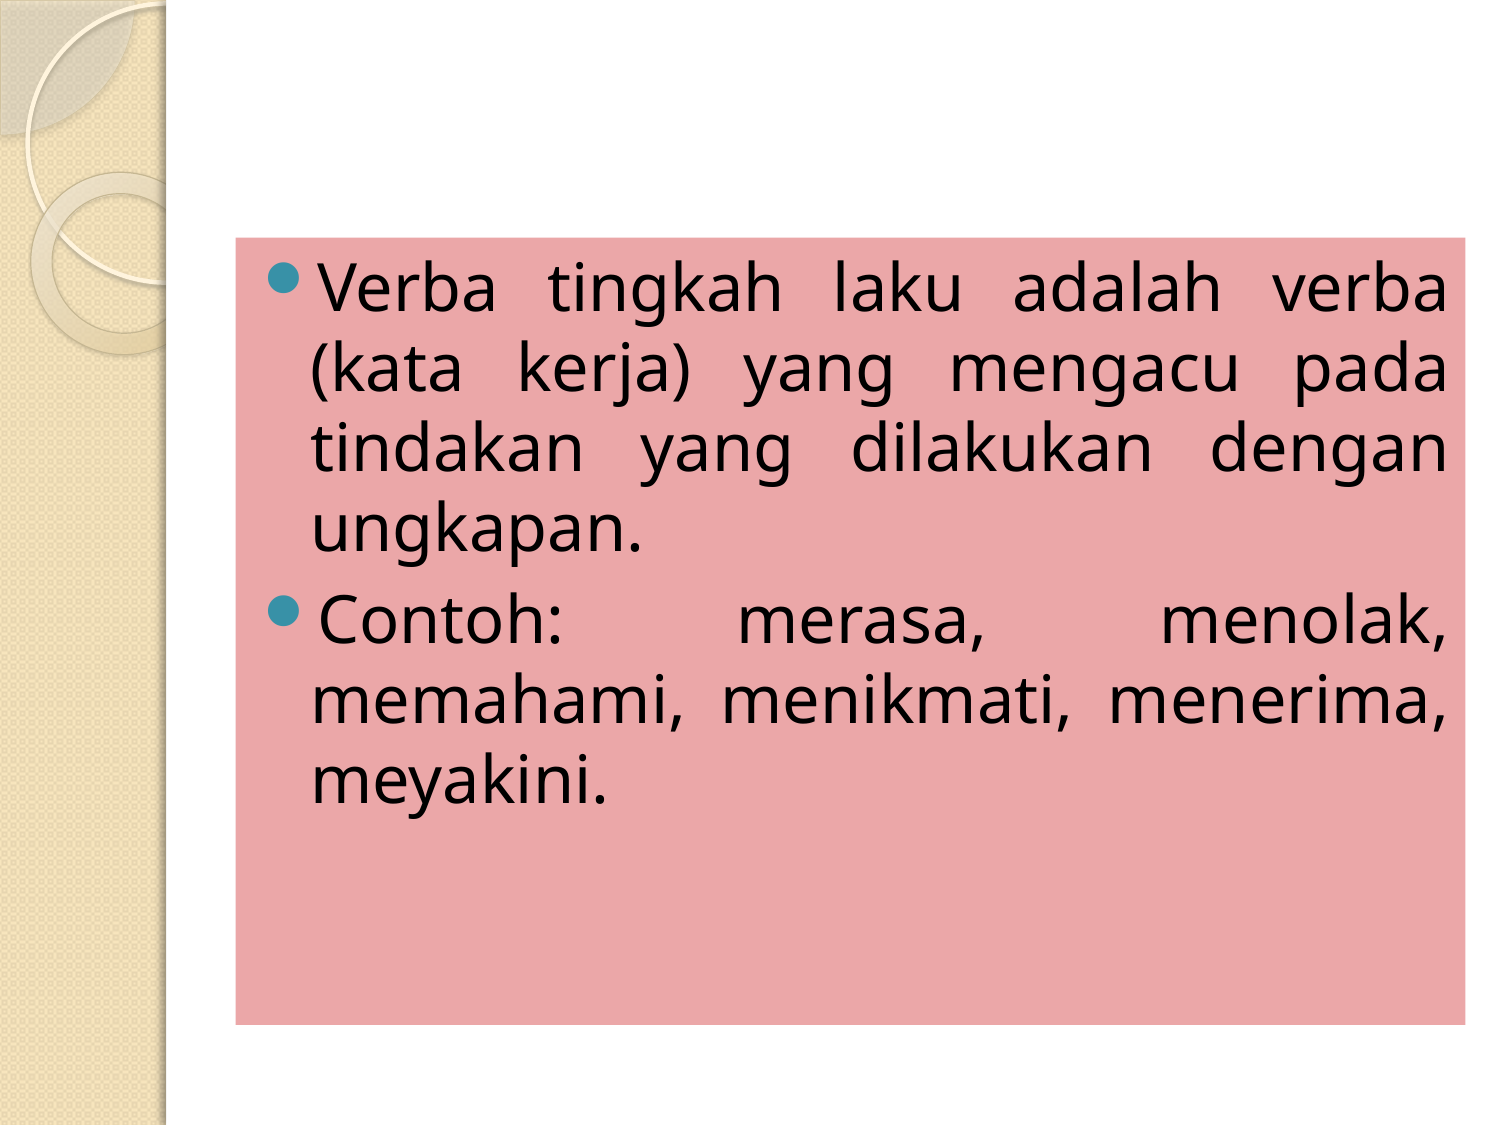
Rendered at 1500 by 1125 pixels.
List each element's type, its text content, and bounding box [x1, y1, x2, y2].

list Verba tingkah laku adalah verba (kata kerja) yang mengacu pada tindakan yang dilakukan dengan ungkapan. Contoh: merasa, menolak, memahami, menikmati, menerima, meyakini. [235, 237, 1466, 1025]
